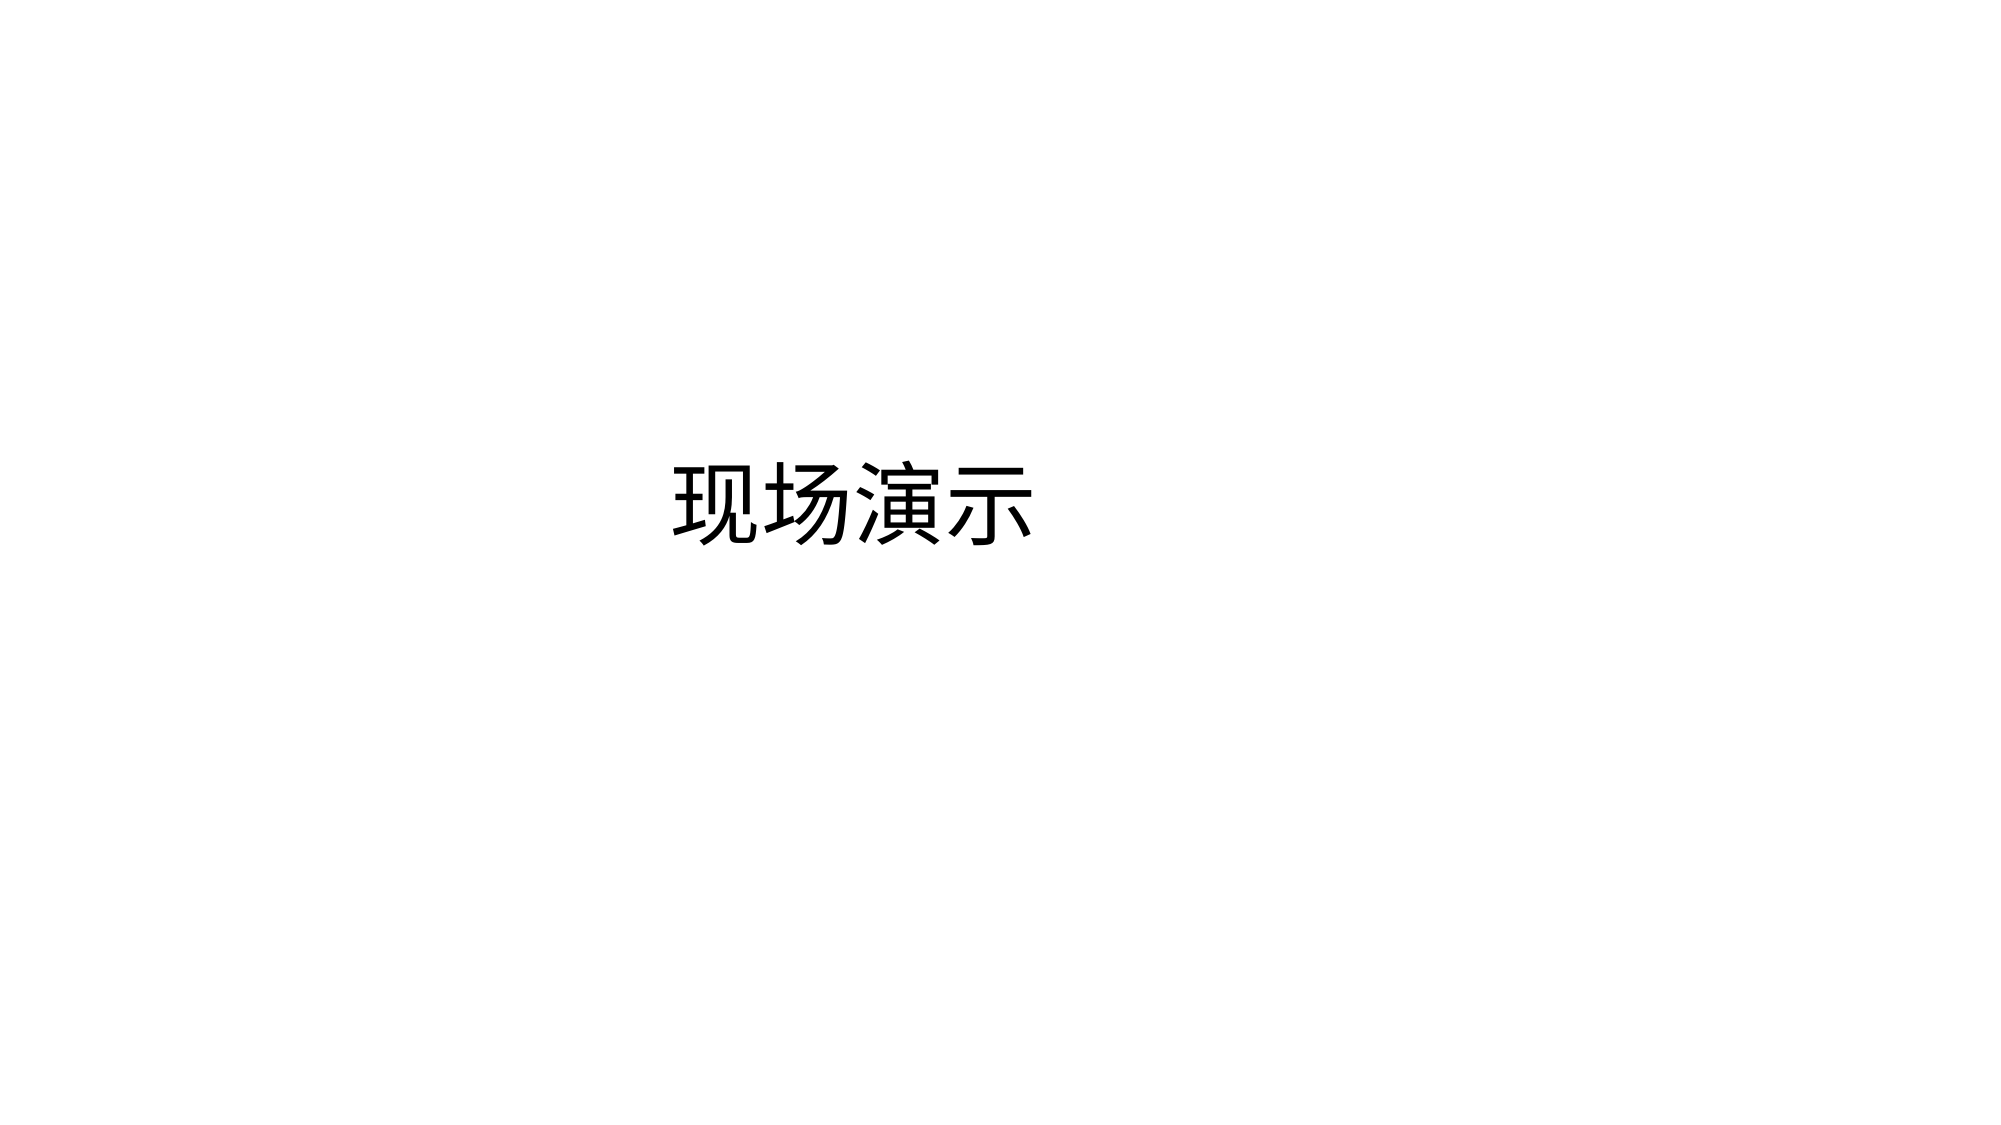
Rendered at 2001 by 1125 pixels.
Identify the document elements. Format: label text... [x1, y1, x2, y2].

title 现场演示 [655, 399, 2000, 618]
